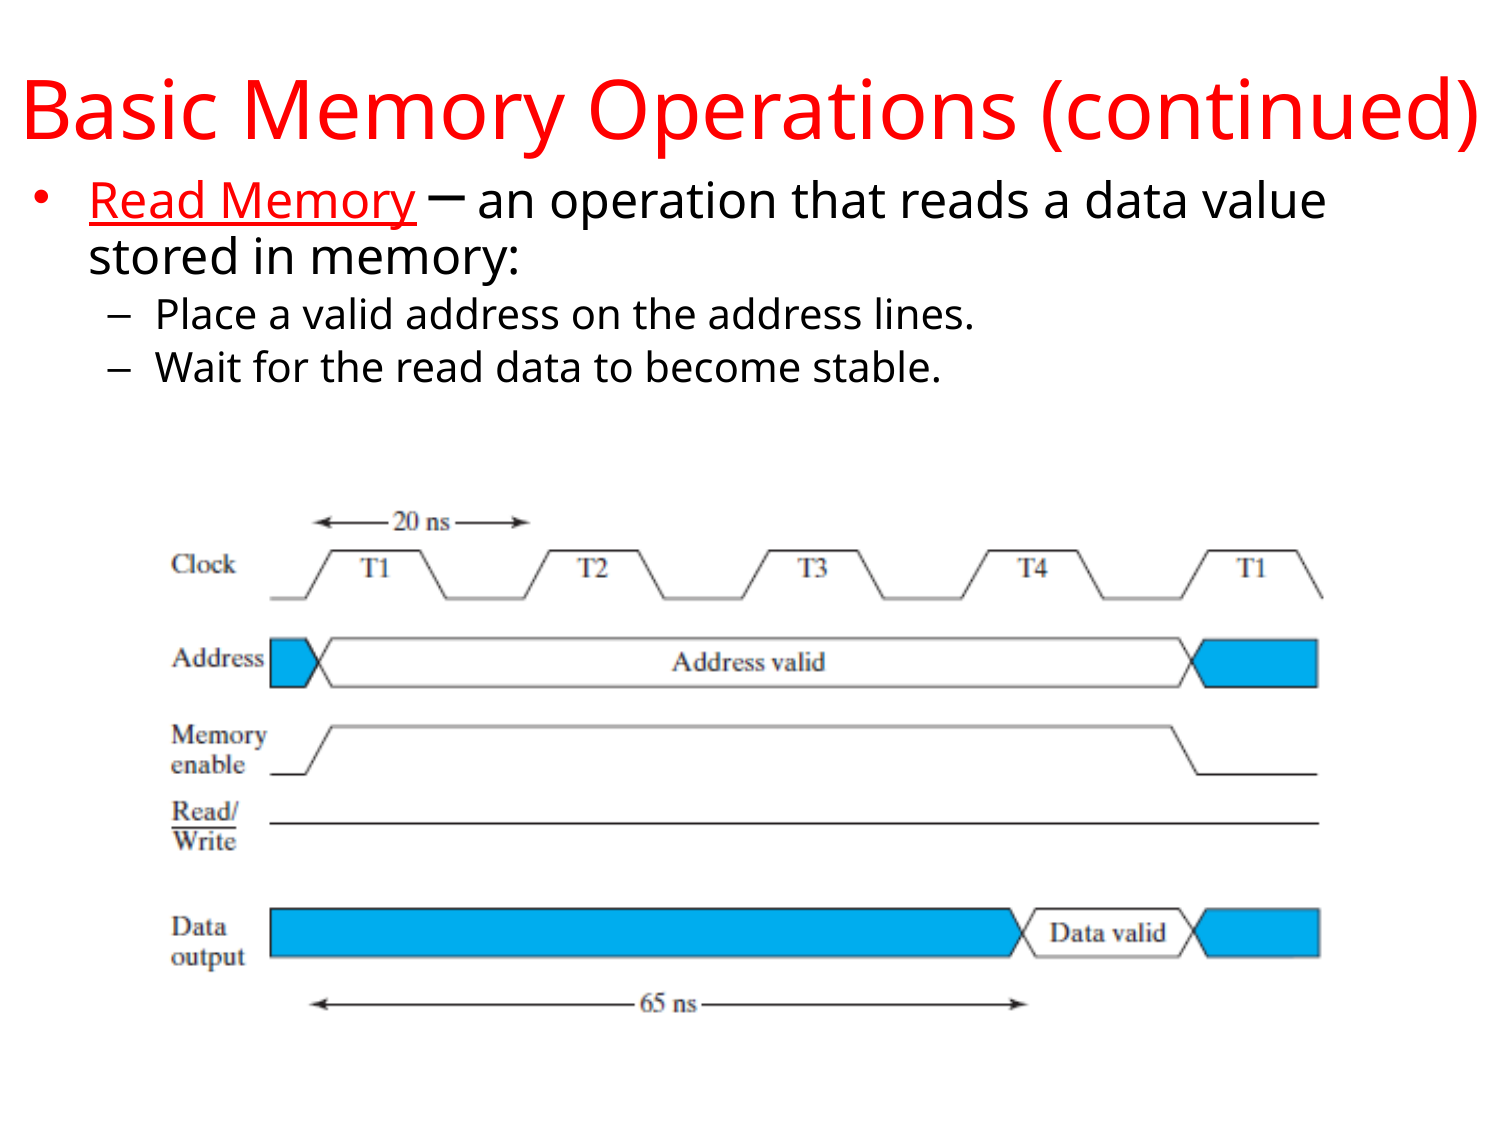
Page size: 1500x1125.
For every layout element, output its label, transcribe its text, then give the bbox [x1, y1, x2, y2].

list Read Memory ─ an operation that reads a data value stored in memory: Place a valid address on the address lines. Wait for the read data to become stable. [17, 160, 1465, 693]
picture [147, 467, 1353, 1017]
title Basic Memory Operations (continued) [0, 37, 1500, 175]
